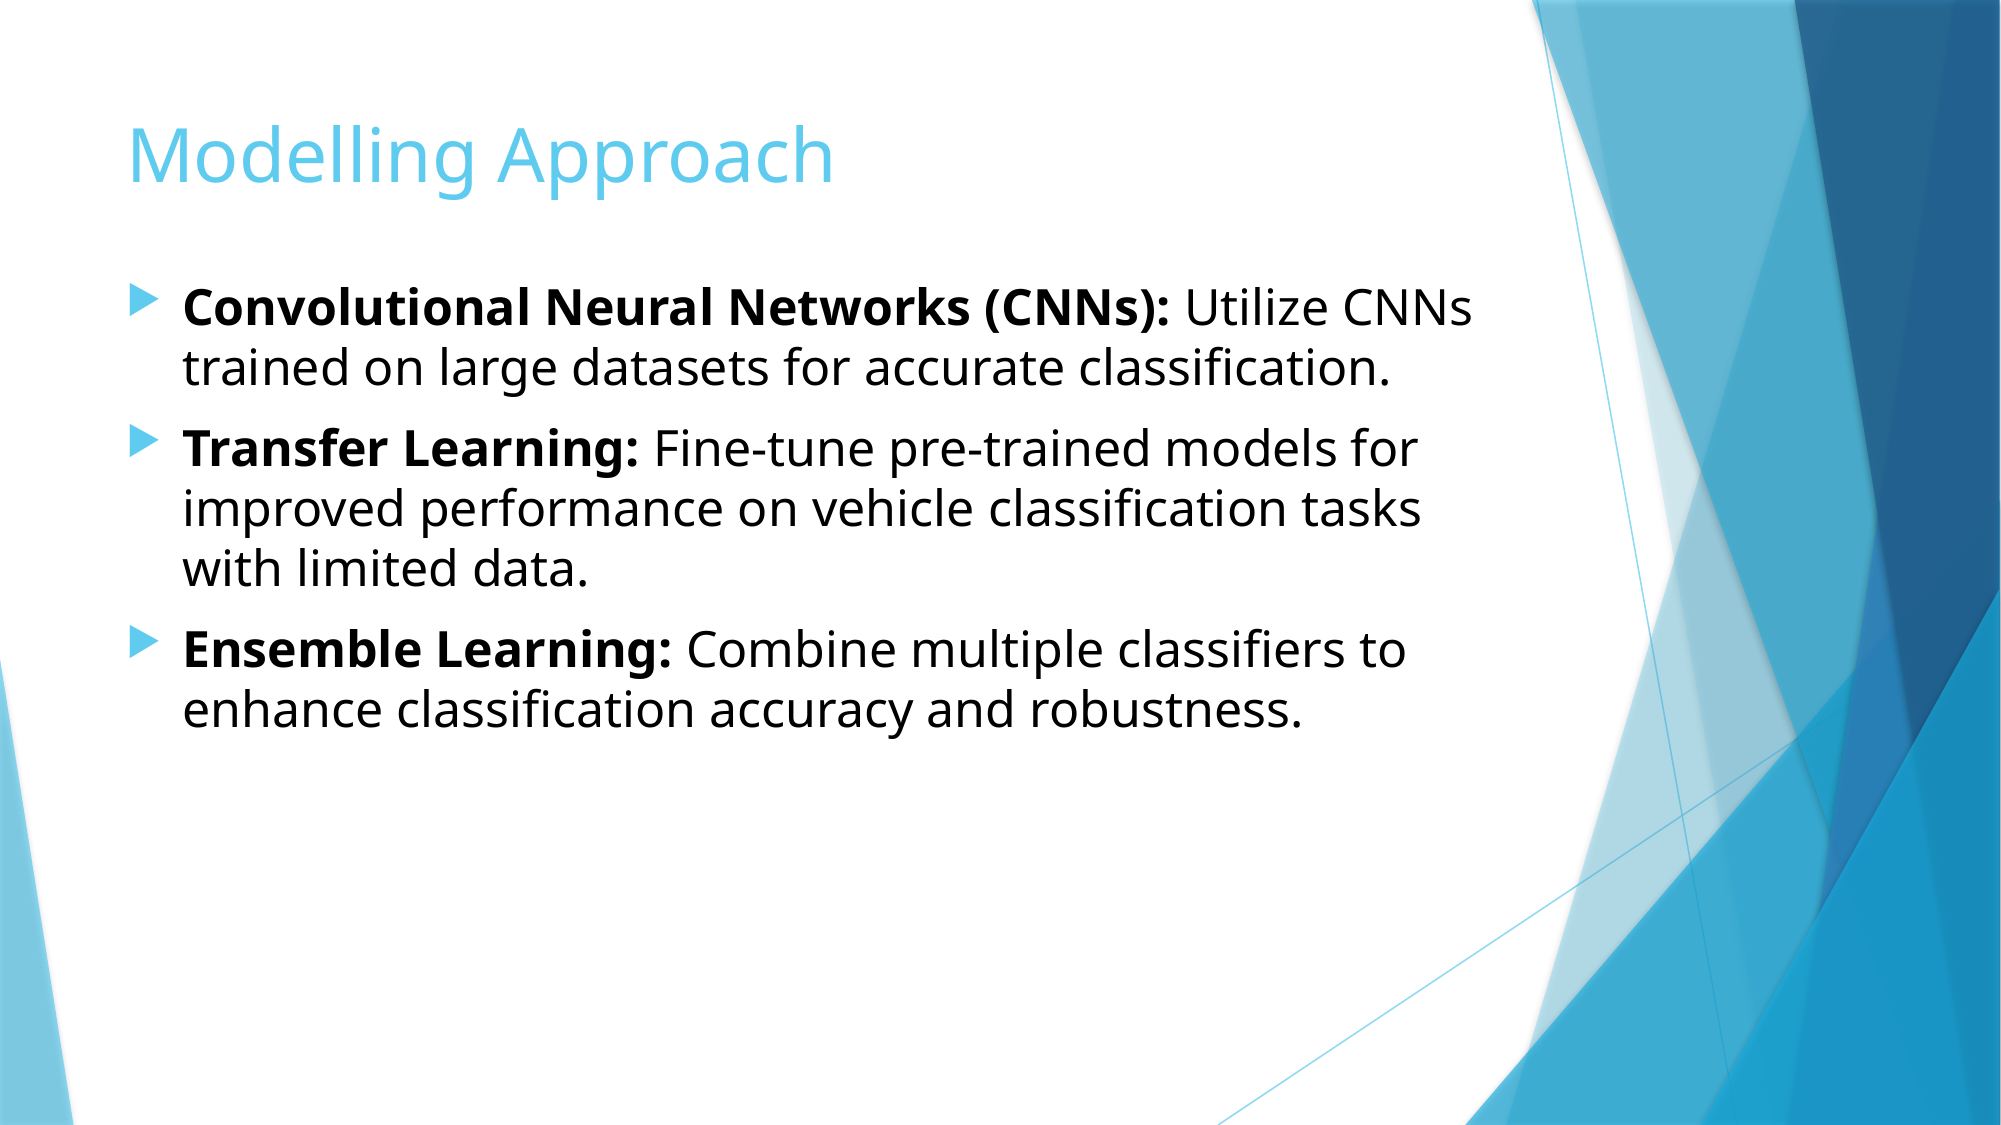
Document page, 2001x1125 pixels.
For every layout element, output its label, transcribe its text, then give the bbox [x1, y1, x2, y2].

title Modelling Approach [111, 99, 1522, 267]
list Convolutional Neural Networks (CNNs): Utilize CNNs trained on large datasets for accurate classification. Transfer Learning: Fine-tune pre-trained models for improved performance on vehicle classification tasks with limited data. Ensemble Learning: Combine multiple classifiers to enhance classification accuracy and robustness. [111, 267, 1522, 863]
